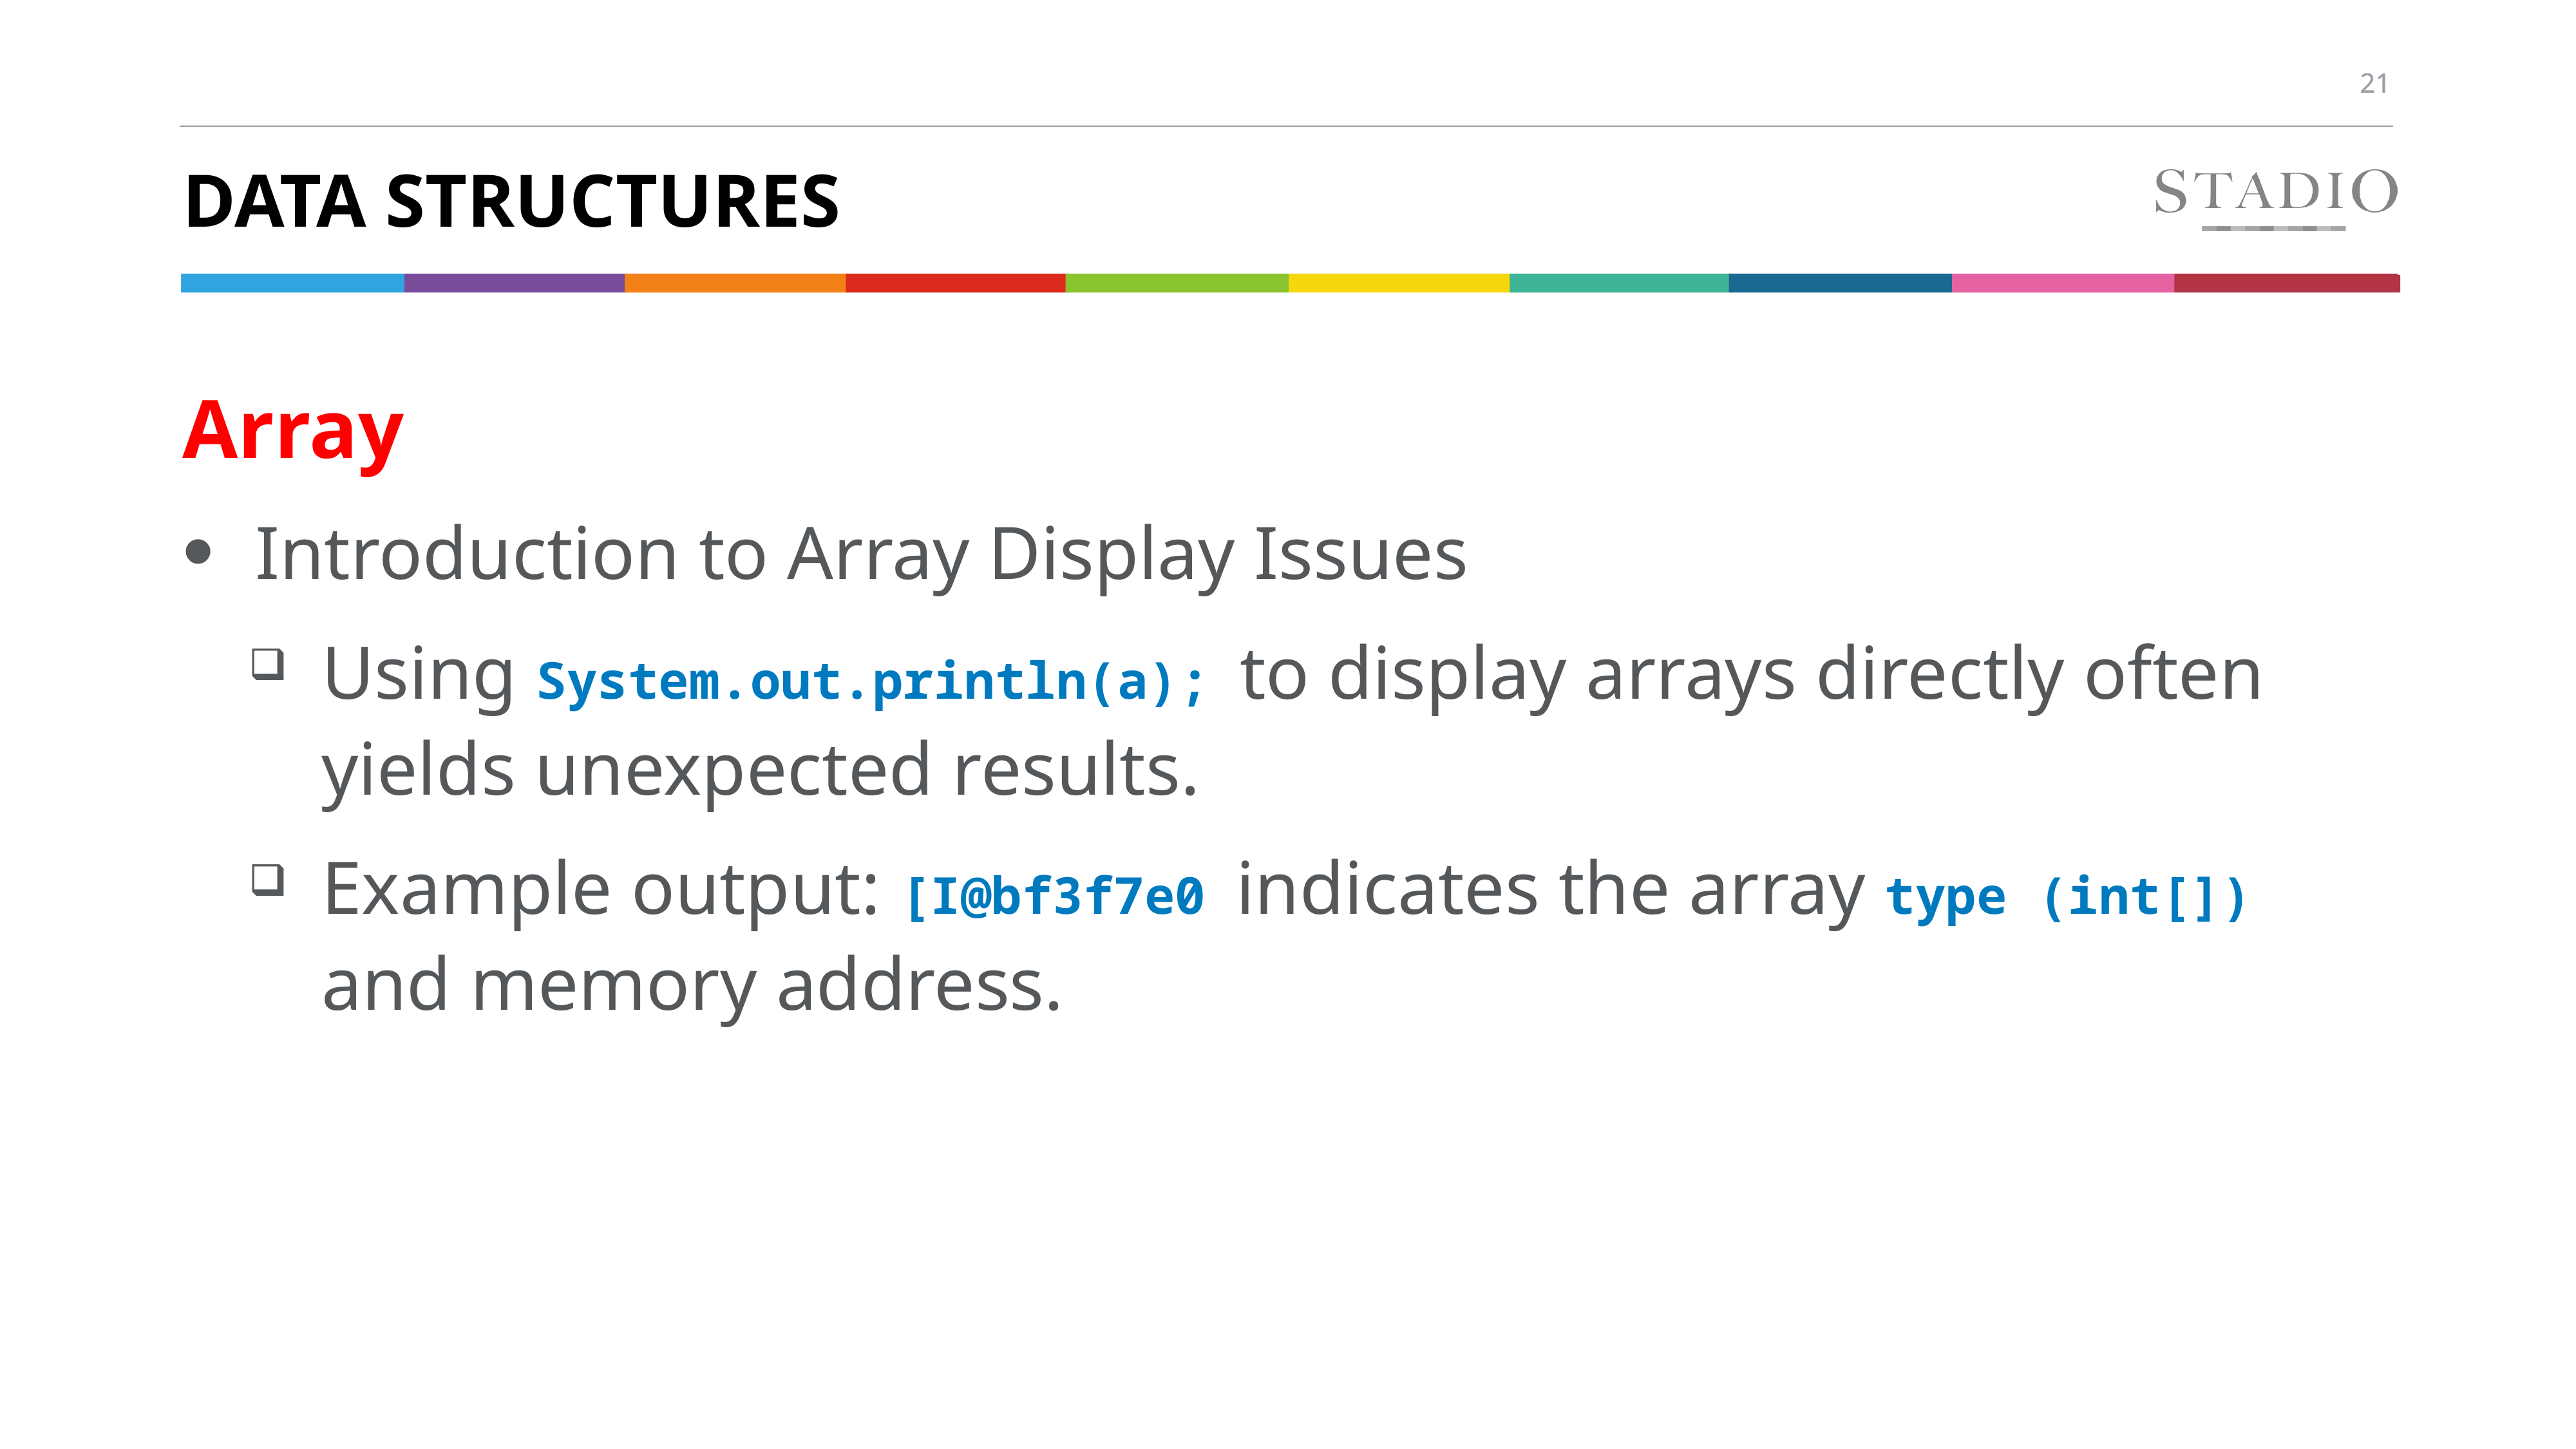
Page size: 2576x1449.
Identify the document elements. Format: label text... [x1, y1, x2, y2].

list Array Introduction to Array Display Issues Using System.out.println(a); to display arrays directly often yields unexpected results. Example output: [I@bf3f7e0 indicates the array type (int[]) and memory address. [182, 367, 2402, 1370]
title Data Structures [182, 128, 2069, 131]
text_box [181, 273, 2398, 293]
text_box [178, 131, 2398, 279]
picture [2112, 126, 2441, 274]
